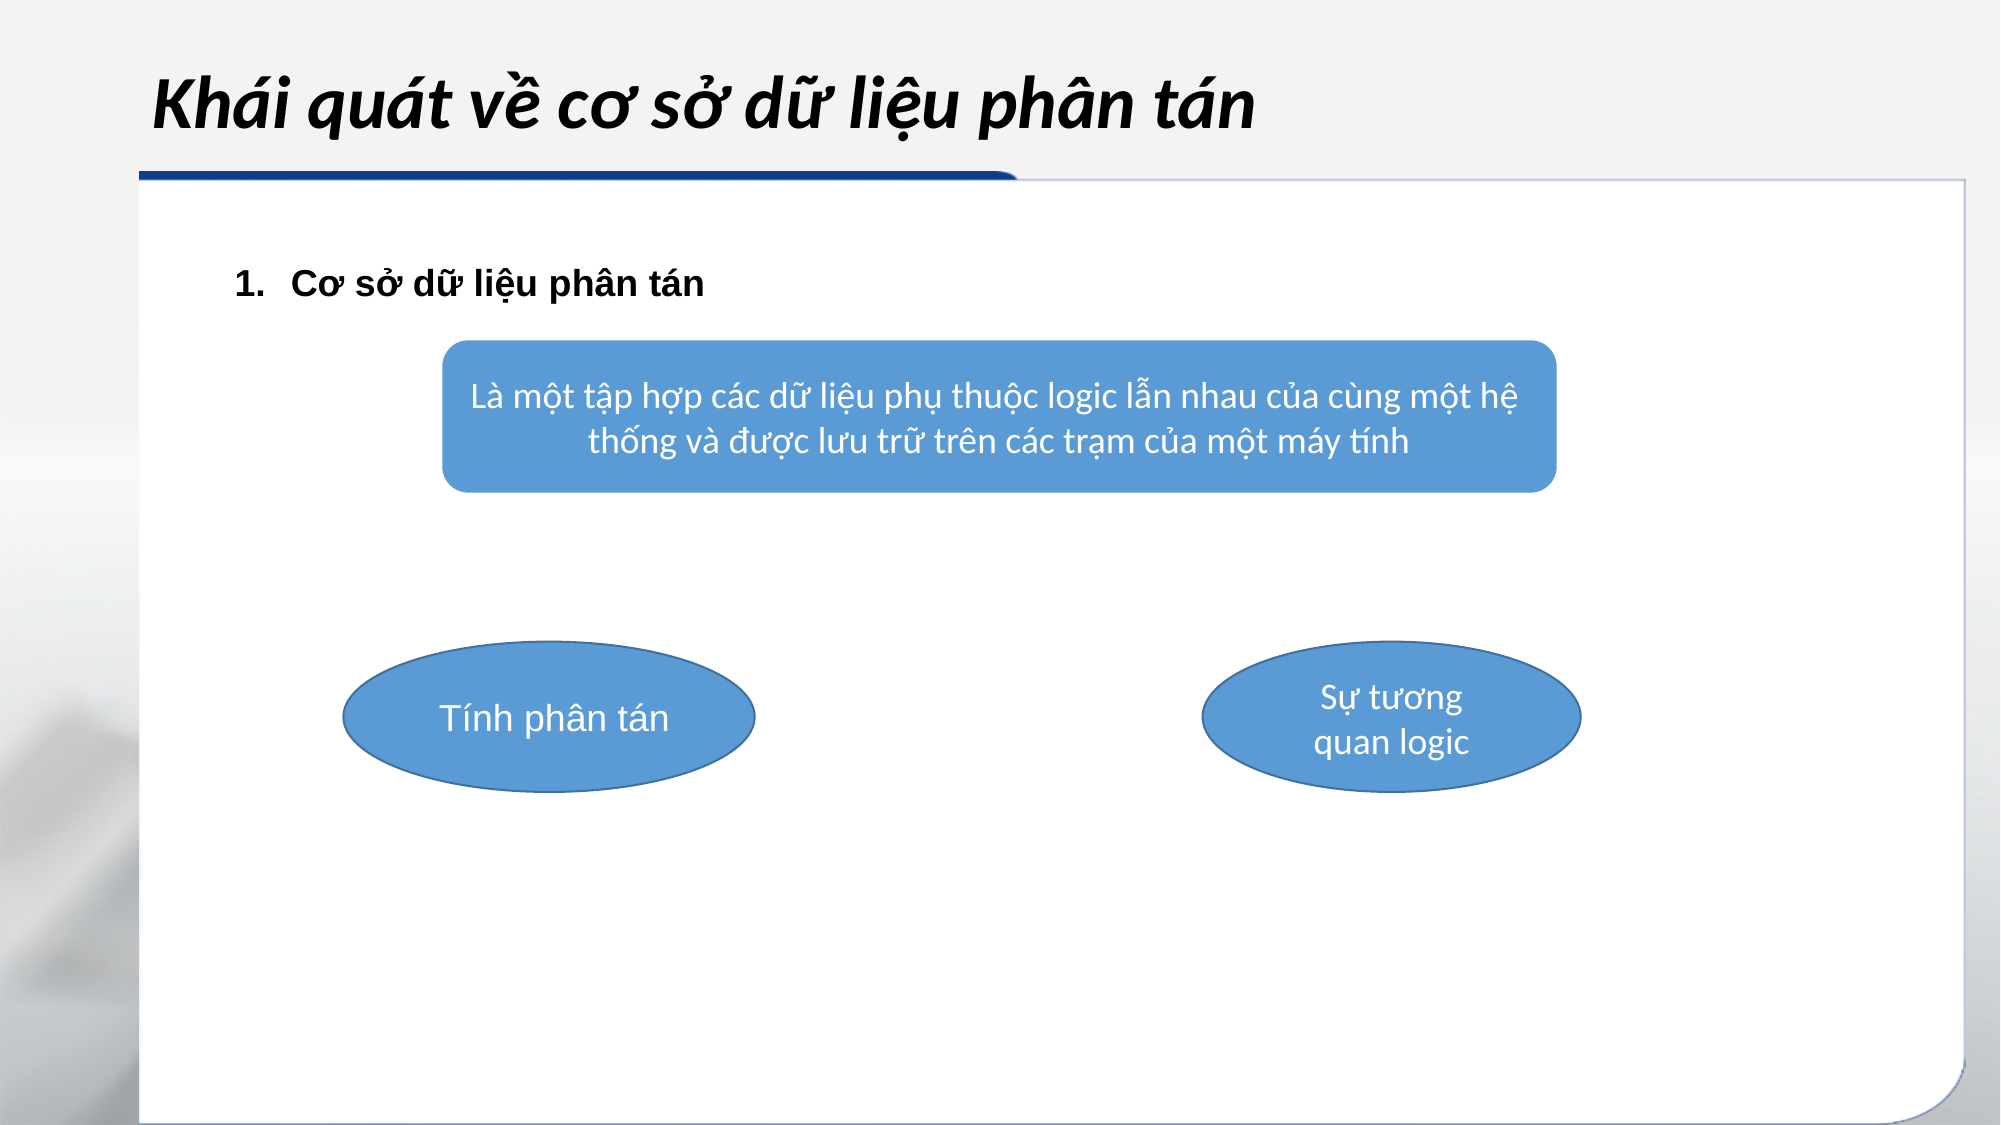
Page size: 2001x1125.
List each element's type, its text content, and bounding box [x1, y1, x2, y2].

title Khái quát về cơ sở dữ liệu phân tán [137, 59, 1663, 150]
text_box Là một tập hợp các dữ liệu phụ thuộc logic lẫn nhau của cùng một hệ thống và được lưu trữ trên các trạm của một máy tính [443, 341, 1556, 492]
text_box Tính phân tán [343, 641, 755, 792]
text_box Sự tương quan logic [1202, 641, 1581, 792]
text_box Cơ sở dữ liệu phân tán [219, 251, 828, 312]
picture [0, 0, 2001, 1125]
